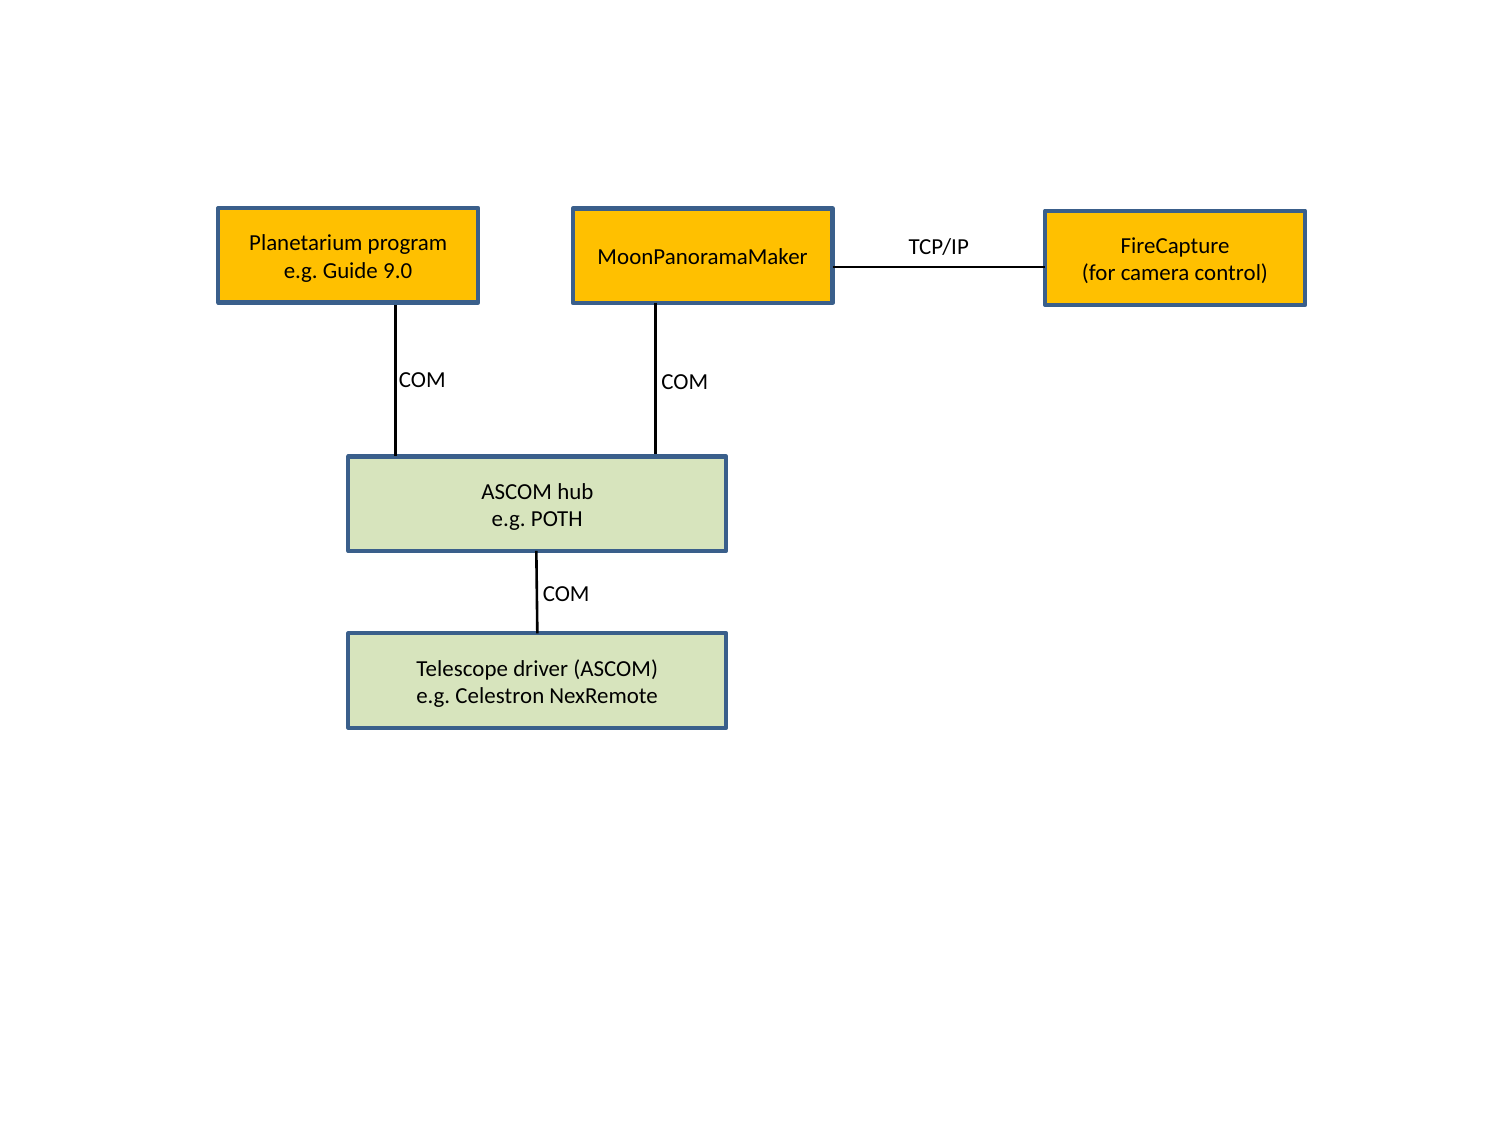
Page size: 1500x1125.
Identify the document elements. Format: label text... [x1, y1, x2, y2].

text_box COM [399, 356, 461, 399]
text_box COM [384, 356, 391, 399]
text_box COM [542, 570, 605, 613]
text_box TCP/IP [893, 224, 984, 266]
text_box Planetarium program e.g. Guide 9.0 [216, 206, 480, 305]
text_box ASCOM hub e.g. POTH [346, 454, 728, 553]
text_box Telescope driver (ASCOM) e.g. Celestron NexRemote [346, 631, 728, 730]
text_box FireCapture (for camera control) [1043, 209, 1307, 307]
text_box COM [660, 359, 724, 402]
text_box COM [646, 359, 651, 402]
text_box MoonPanoramaMaker [571, 206, 835, 305]
